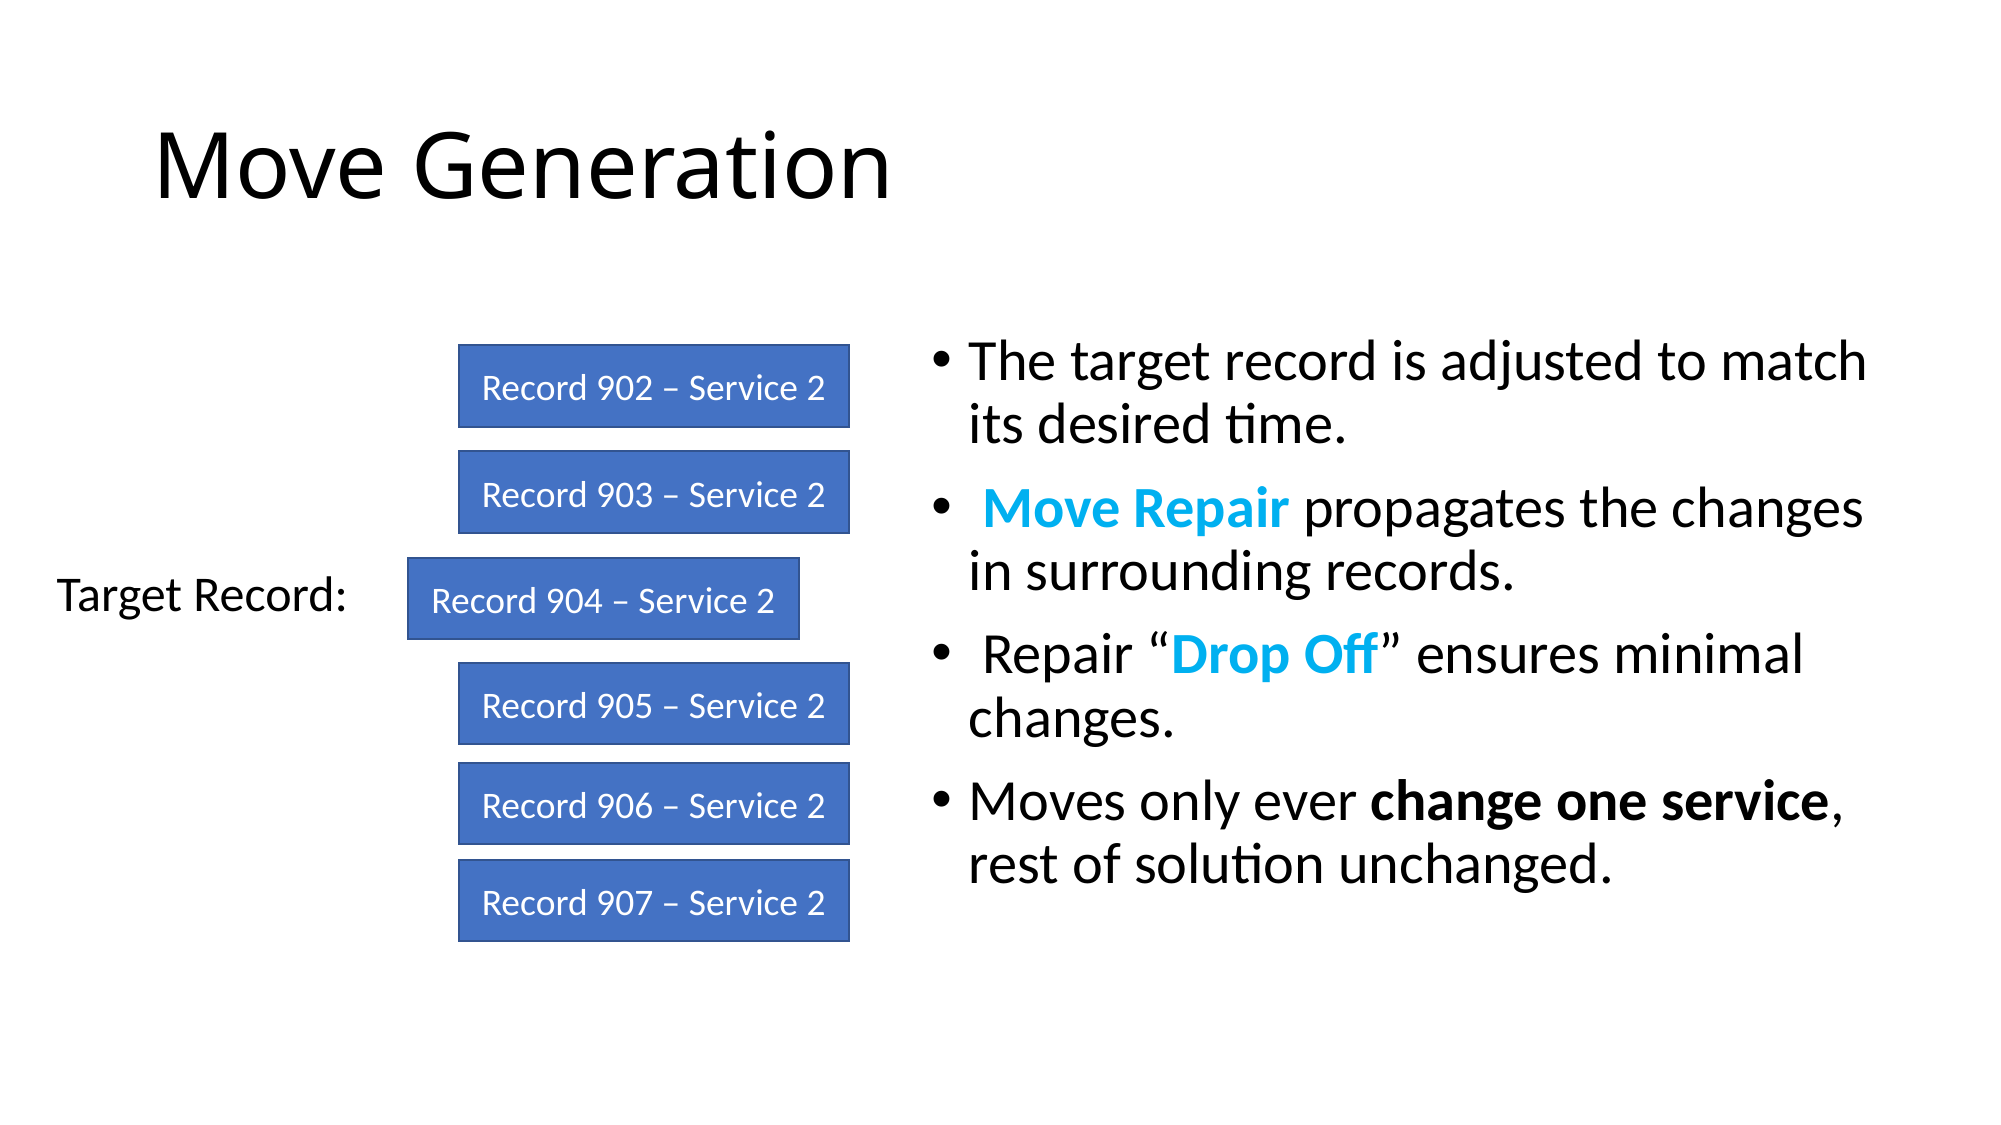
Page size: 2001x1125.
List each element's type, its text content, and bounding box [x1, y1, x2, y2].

title Move Generation [137, 59, 1863, 278]
text_box Record 907 – Service 2 [458, 859, 850, 942]
text_box Target Record: [41, 554, 470, 629]
text_box Record 902 – Service 2 [458, 344, 850, 428]
text_box Record 904 – Service 2 [407, 557, 800, 640]
text_box Record 905 – Service 2 [458, 662, 850, 745]
list The target record is adjusted to match its desired time. Move Repair propagates the changes in surrounding records. Repair “Drop Off” ensures minimal changes. Moves only ever change one service, rest of solution unchanged. [916, 322, 1927, 938]
text_box Record 906 – Service 2 [458, 762, 850, 845]
text_box Record 903 – Service 2 [458, 450, 850, 534]
